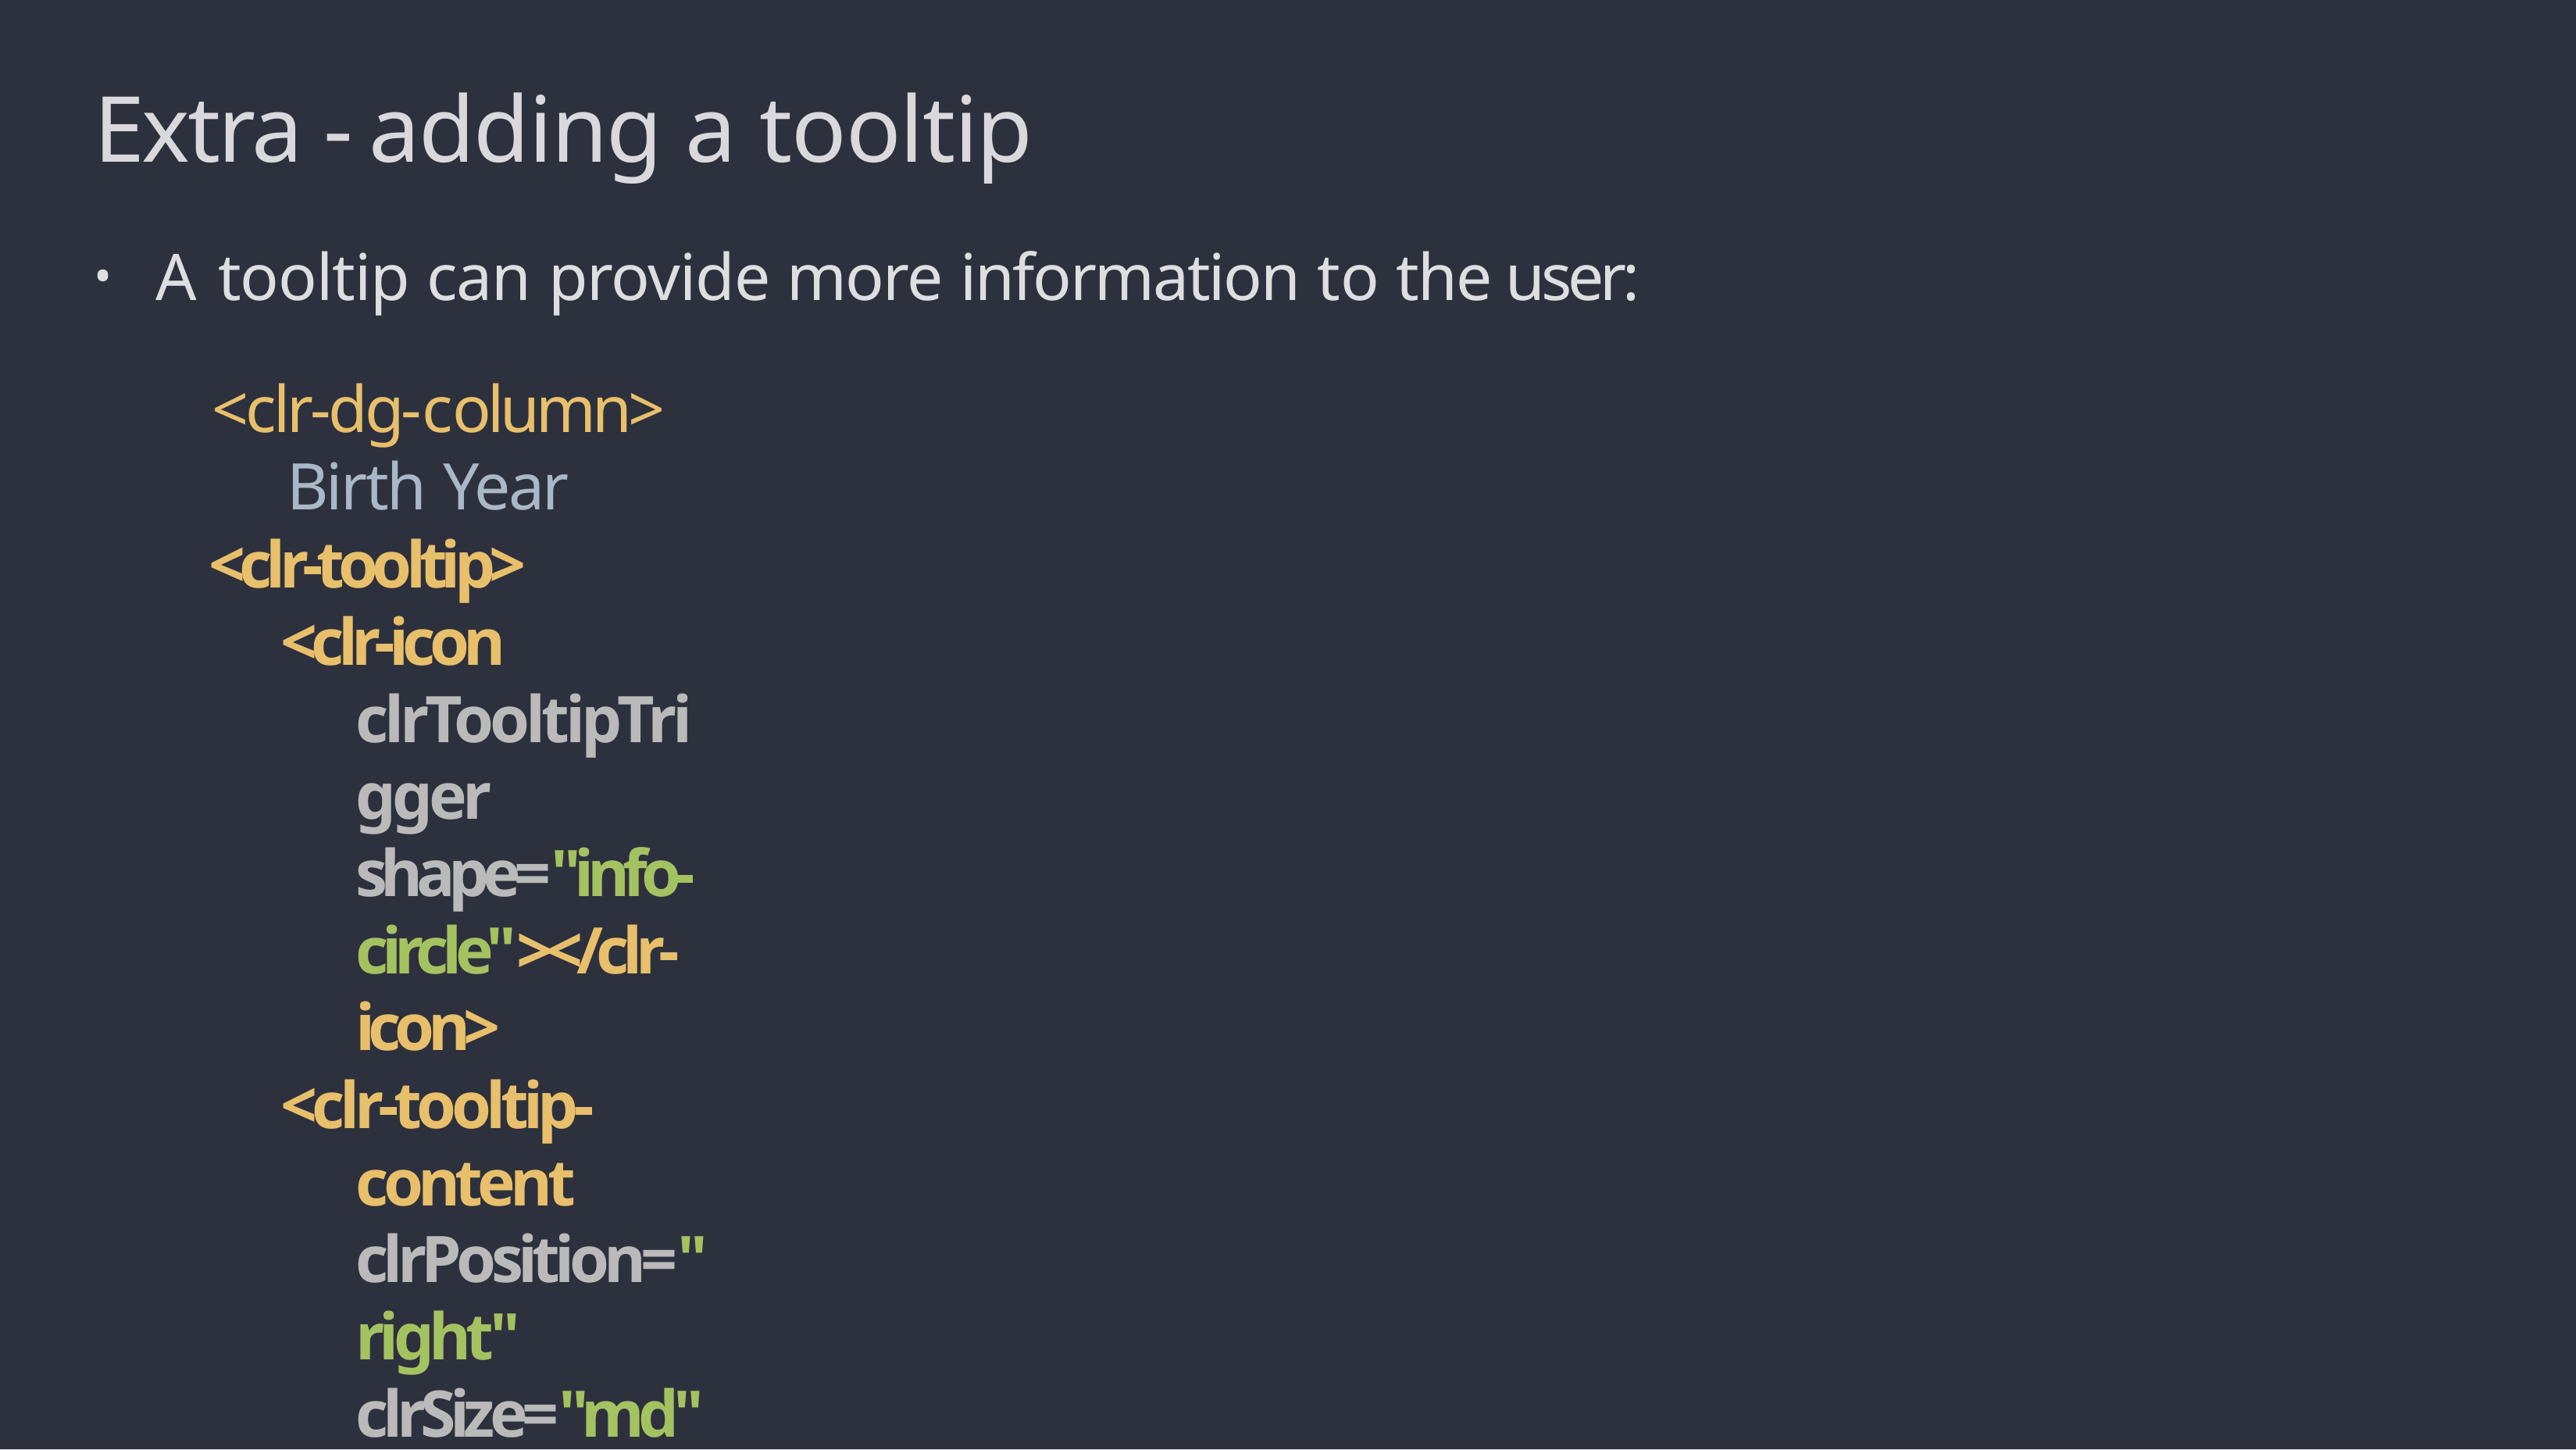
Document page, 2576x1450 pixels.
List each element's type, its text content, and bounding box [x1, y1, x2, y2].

text_box A tooltip can provide more information to the user: <clr-dg-column> Birth Year <clr-tooltip> <clr-icon clrTooltipTrigger shape="info-circle"></clr-icon> <clr-tooltip-content clrPosition="right" clrSize="md" *clrIfOpen> <span>BBY - Before the Battle of Yavin</span> </clr-tooltip-content> </clr-tooltip> </clr-dg-column> [92, 234, 2398, 1450]
title Extra - adding a tooltip [92, 69, 1100, 234]
